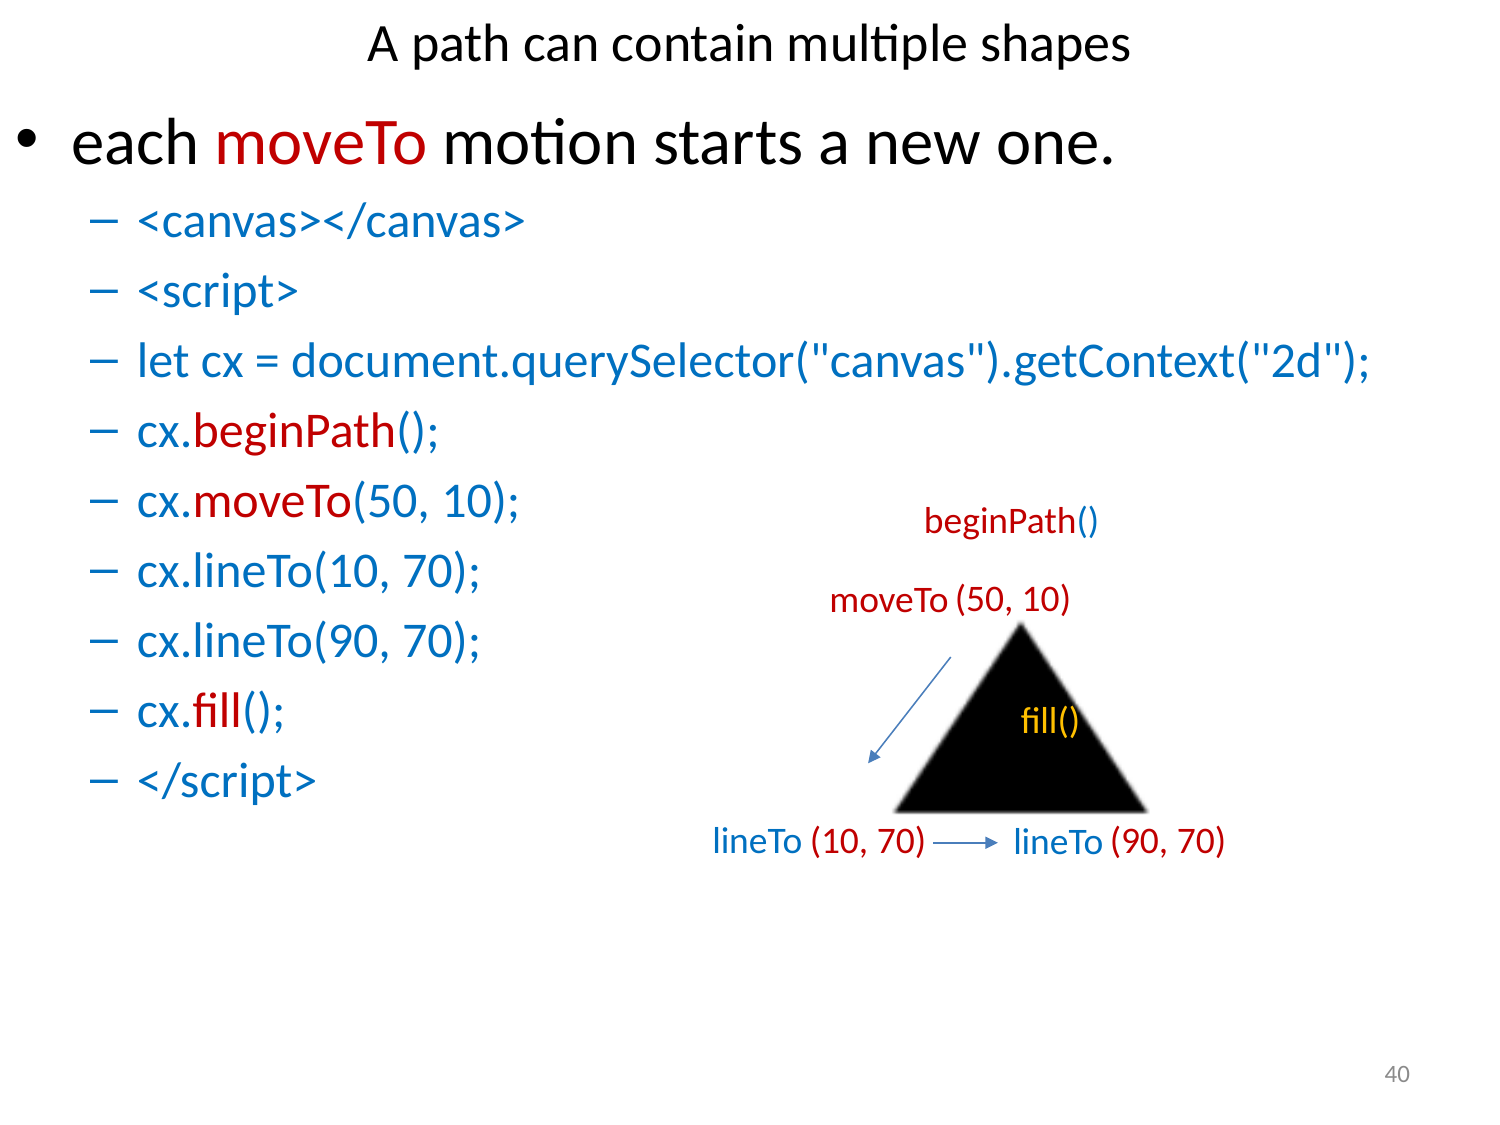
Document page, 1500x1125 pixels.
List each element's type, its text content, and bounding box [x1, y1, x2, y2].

text_box lineTo [697, 808, 818, 869]
list each moveTo motion starts a new one. <canvas></canvas> <script> let cx = document.querySelector("canvas").getContext("2d"); cx.beginPath(); cx.moveTo(50, 10); cx.lineTo(10, 70); cx.lineTo(90, 70); cx.fill(); </script> [0, 90, 1500, 1125]
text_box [867, 656, 951, 764]
text_box (90, 70) [1190, 808, 1241, 869]
title A path can contain multiple shapes [0, 0, 1500, 81]
text_box (50, 10) [940, 566, 1087, 604]
text_box beginPath() [909, 488, 1115, 548]
text_box (10, 70) [818, 808, 869, 869]
slide_number 40 [1074, 1042, 1425, 1103]
text_box moveTo [814, 567, 964, 628]
picture [867, 605, 1193, 860]
